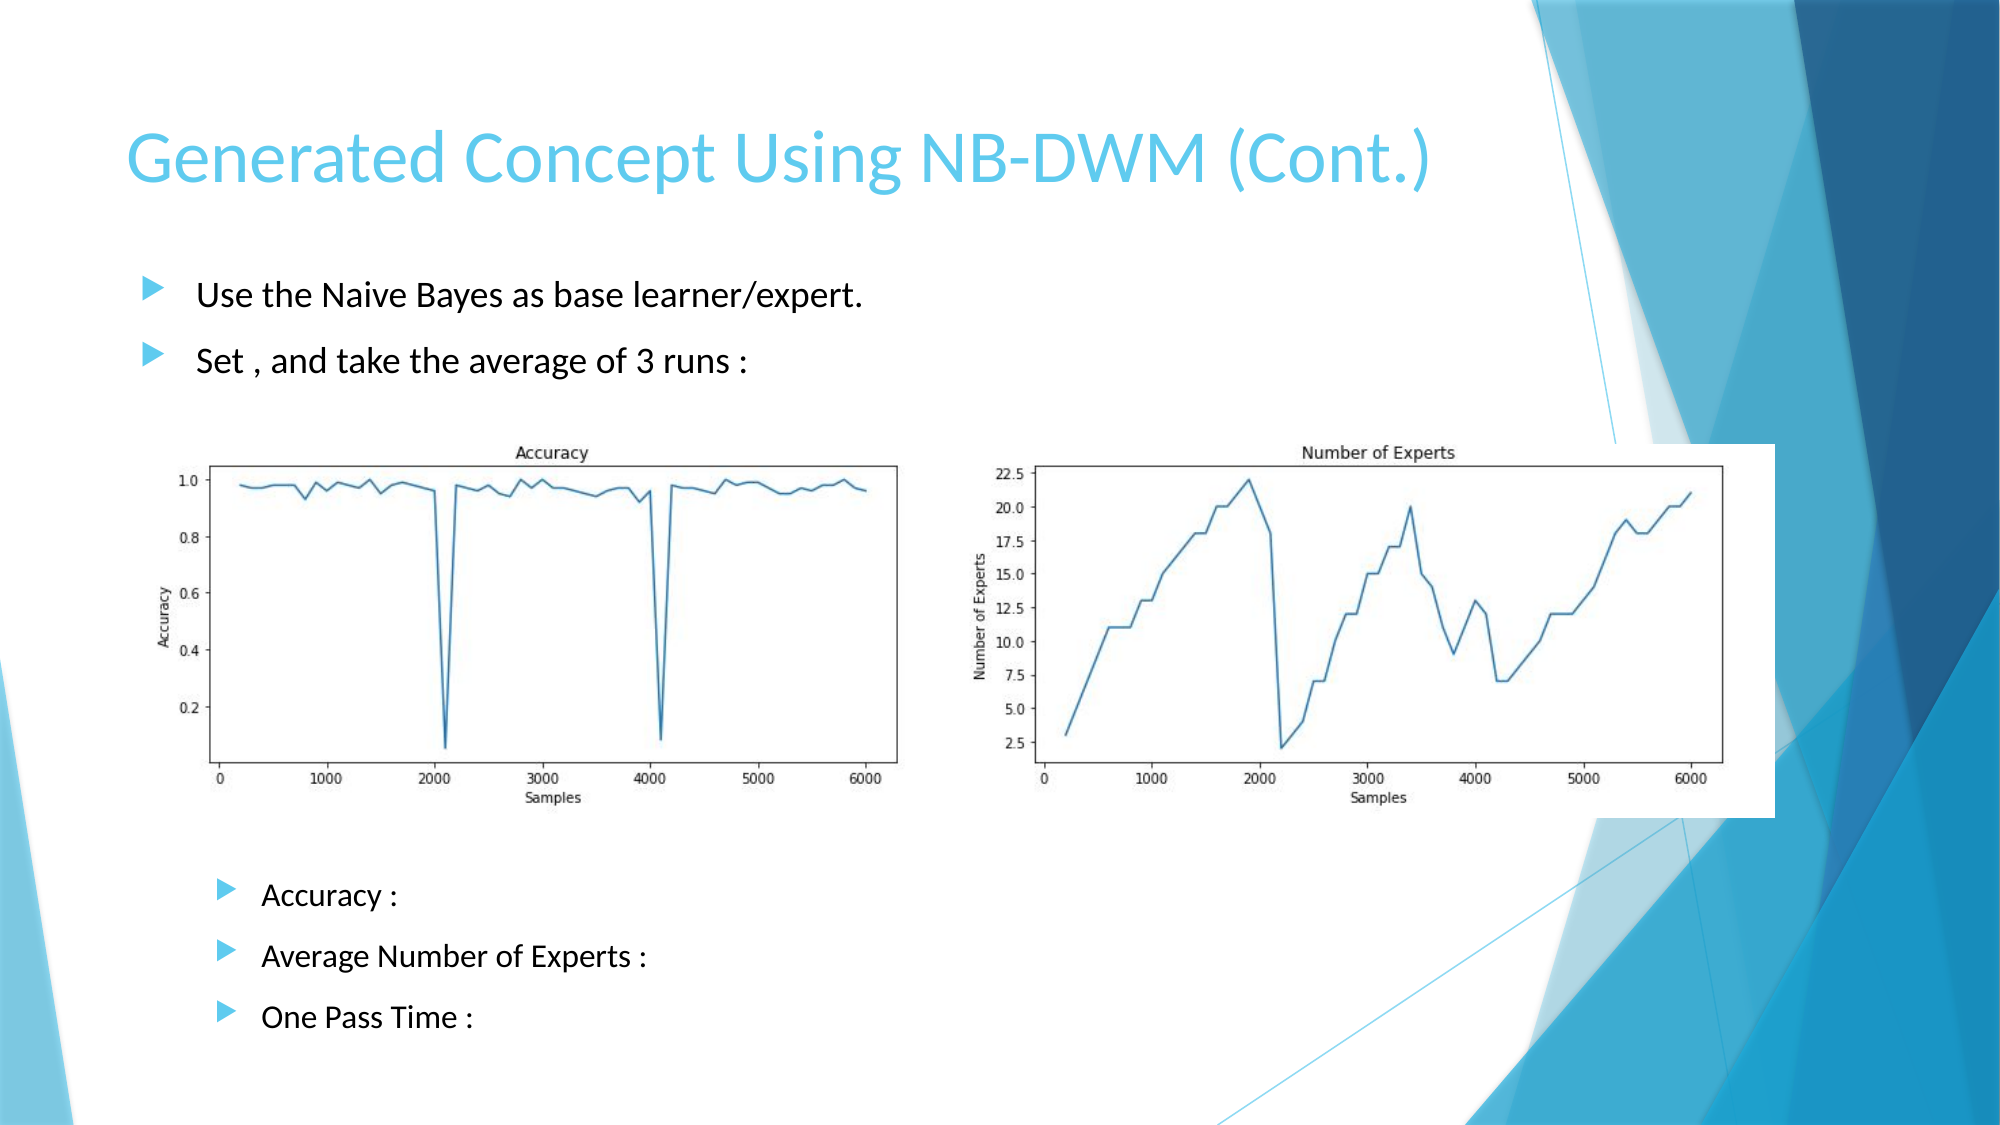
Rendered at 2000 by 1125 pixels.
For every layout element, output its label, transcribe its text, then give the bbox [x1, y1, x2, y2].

picture [124, 444, 1776, 818]
text_box [111, 275, 1625, 988]
title Generated Concept Using NB-DWM (Cont.) [111, 99, 1521, 275]
